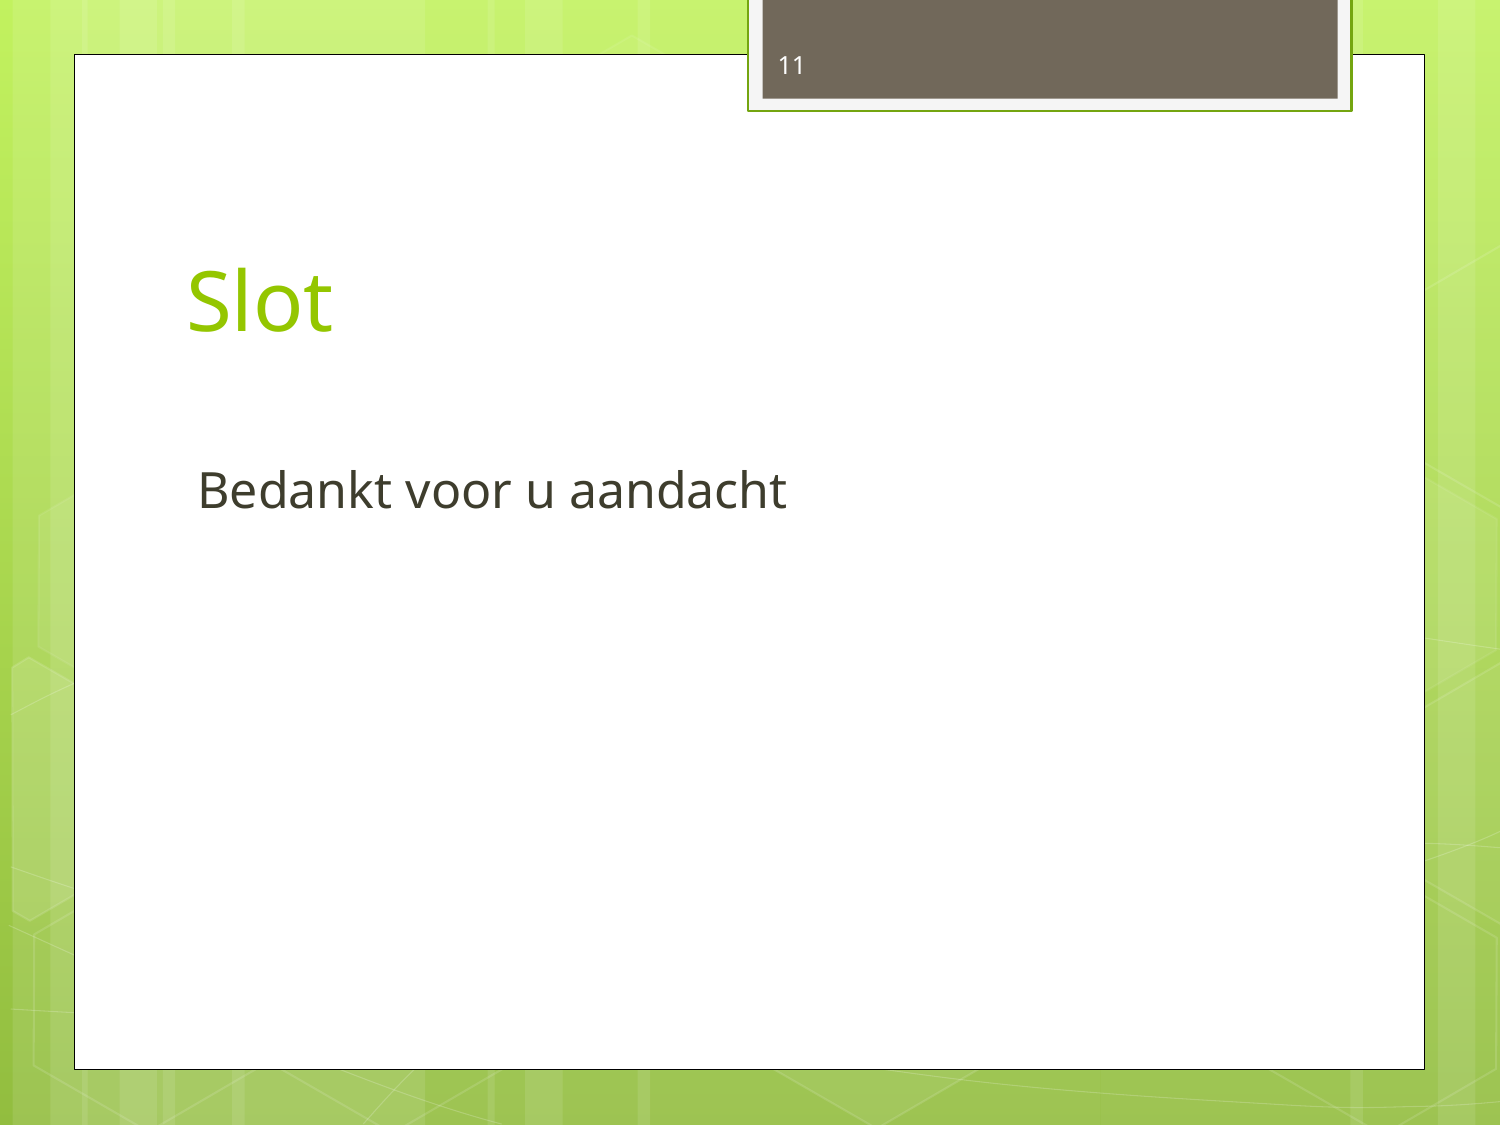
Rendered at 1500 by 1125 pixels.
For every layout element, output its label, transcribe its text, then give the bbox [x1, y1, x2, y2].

title Slot [171, 168, 1324, 357]
list Bedankt voor u aandacht [171, 381, 1283, 957]
slide_number 11 [762, 36, 982, 97]
